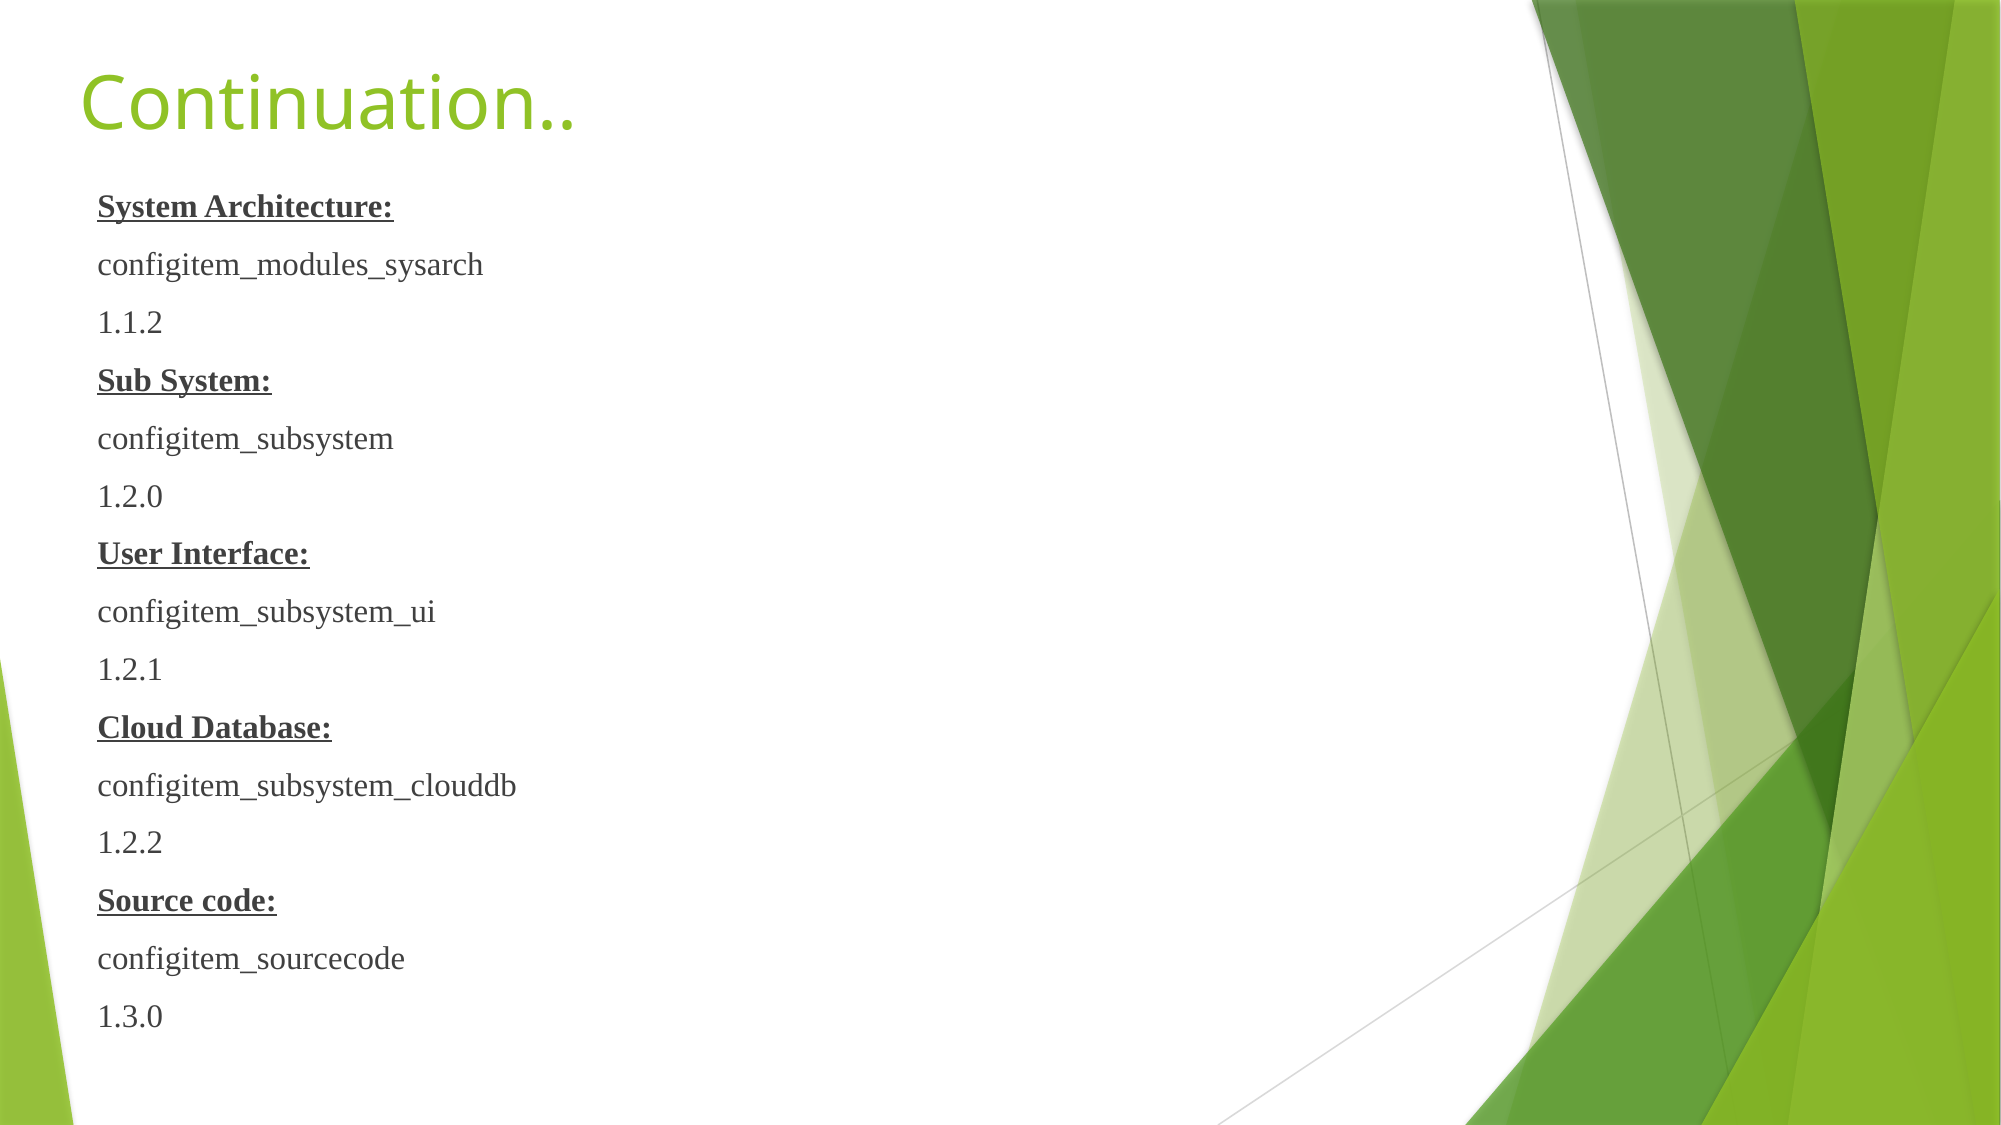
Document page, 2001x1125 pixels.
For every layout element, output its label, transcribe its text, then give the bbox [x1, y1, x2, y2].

title Continuation.. [64, 47, 1475, 264]
list System Architecture: configitem_modules_sysarch 1.1.2 Sub System: configitem_subsystem 1.2.0 User Interface: configitem_subsystem_ui 1.2.1 Cloud Database: configitem_subsystem_clouddb 1.2.2 Source code: configitem_sourcecode 1.3.0 [82, 177, 1522, 1050]
